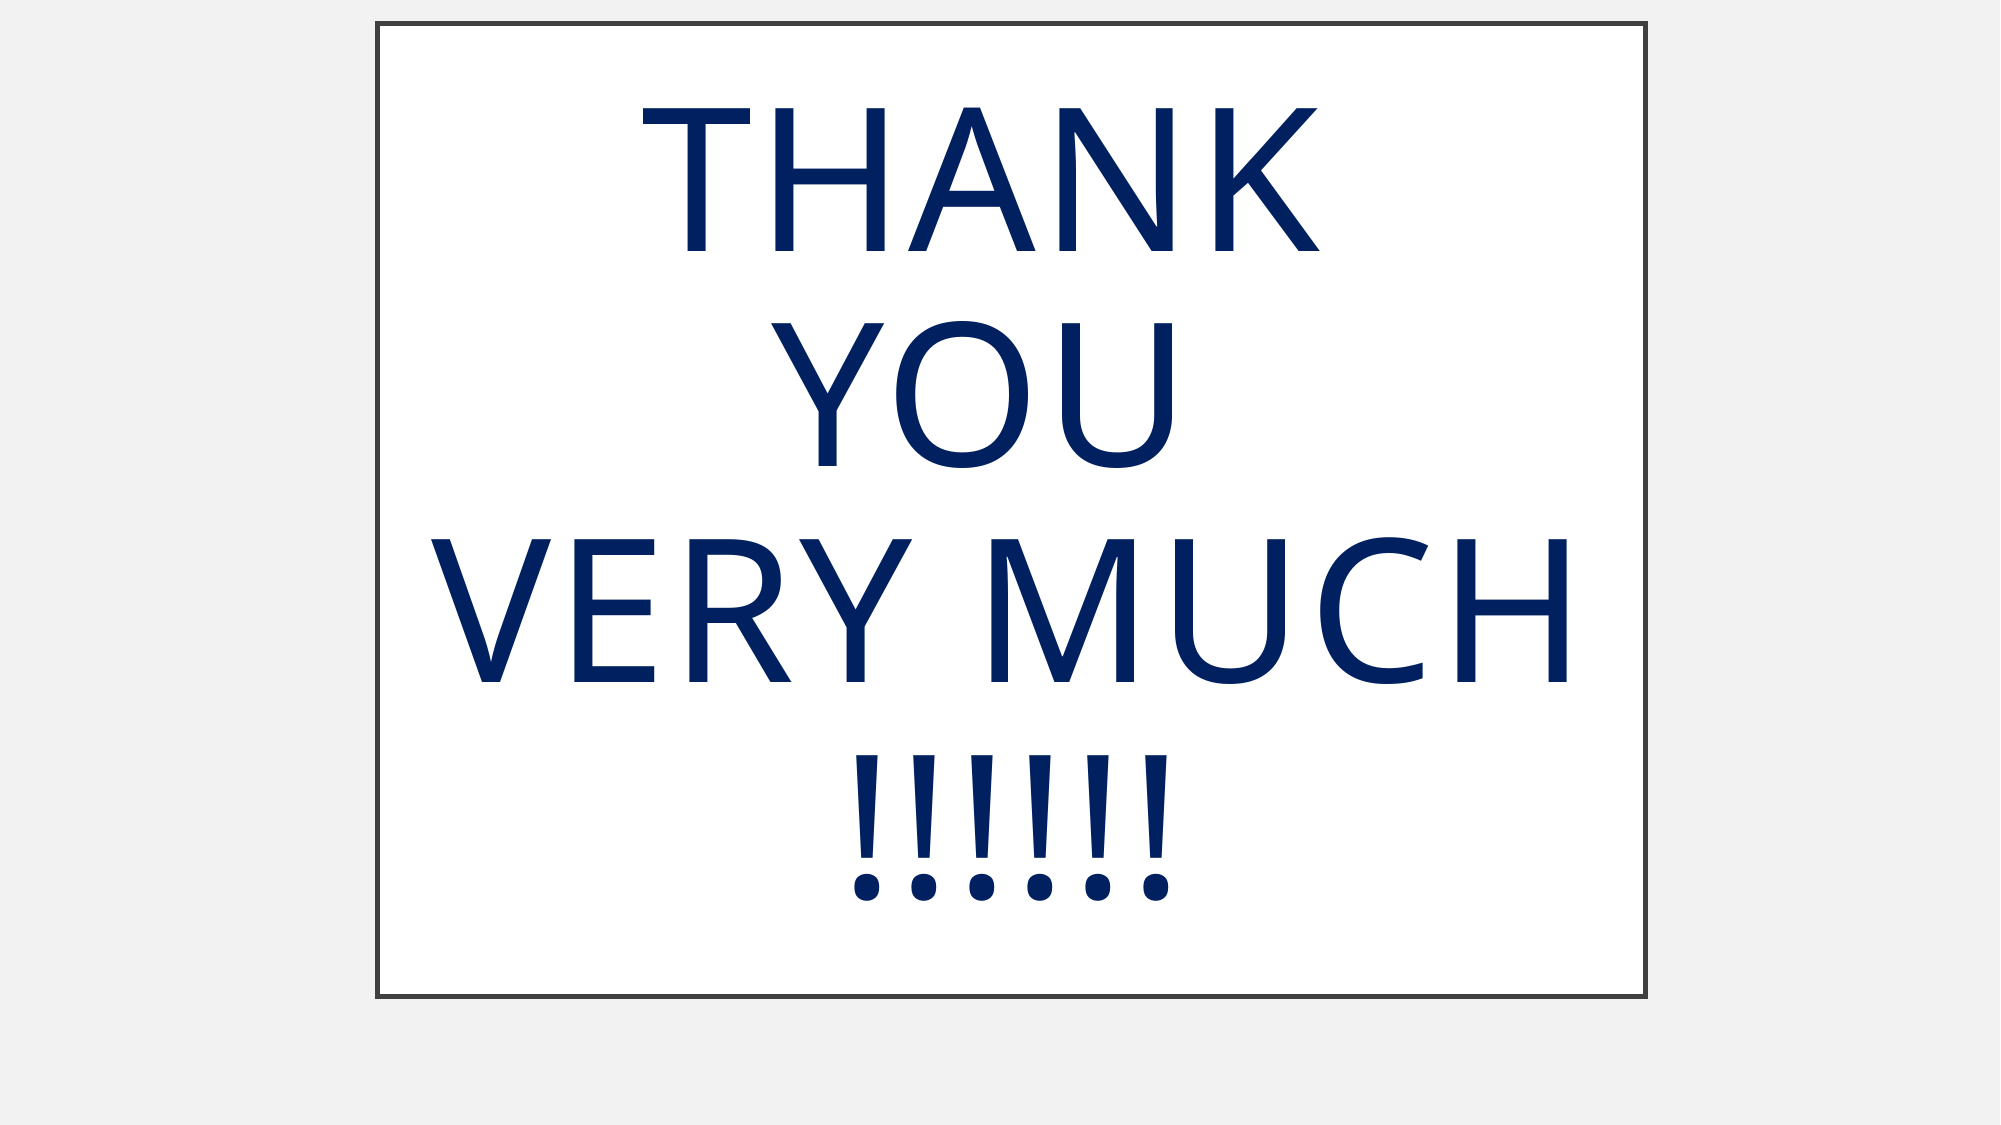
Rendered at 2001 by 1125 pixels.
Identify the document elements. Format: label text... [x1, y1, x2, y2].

title THANK YOU VERY MUCH !!!!!! [375, 21, 1648, 999]
